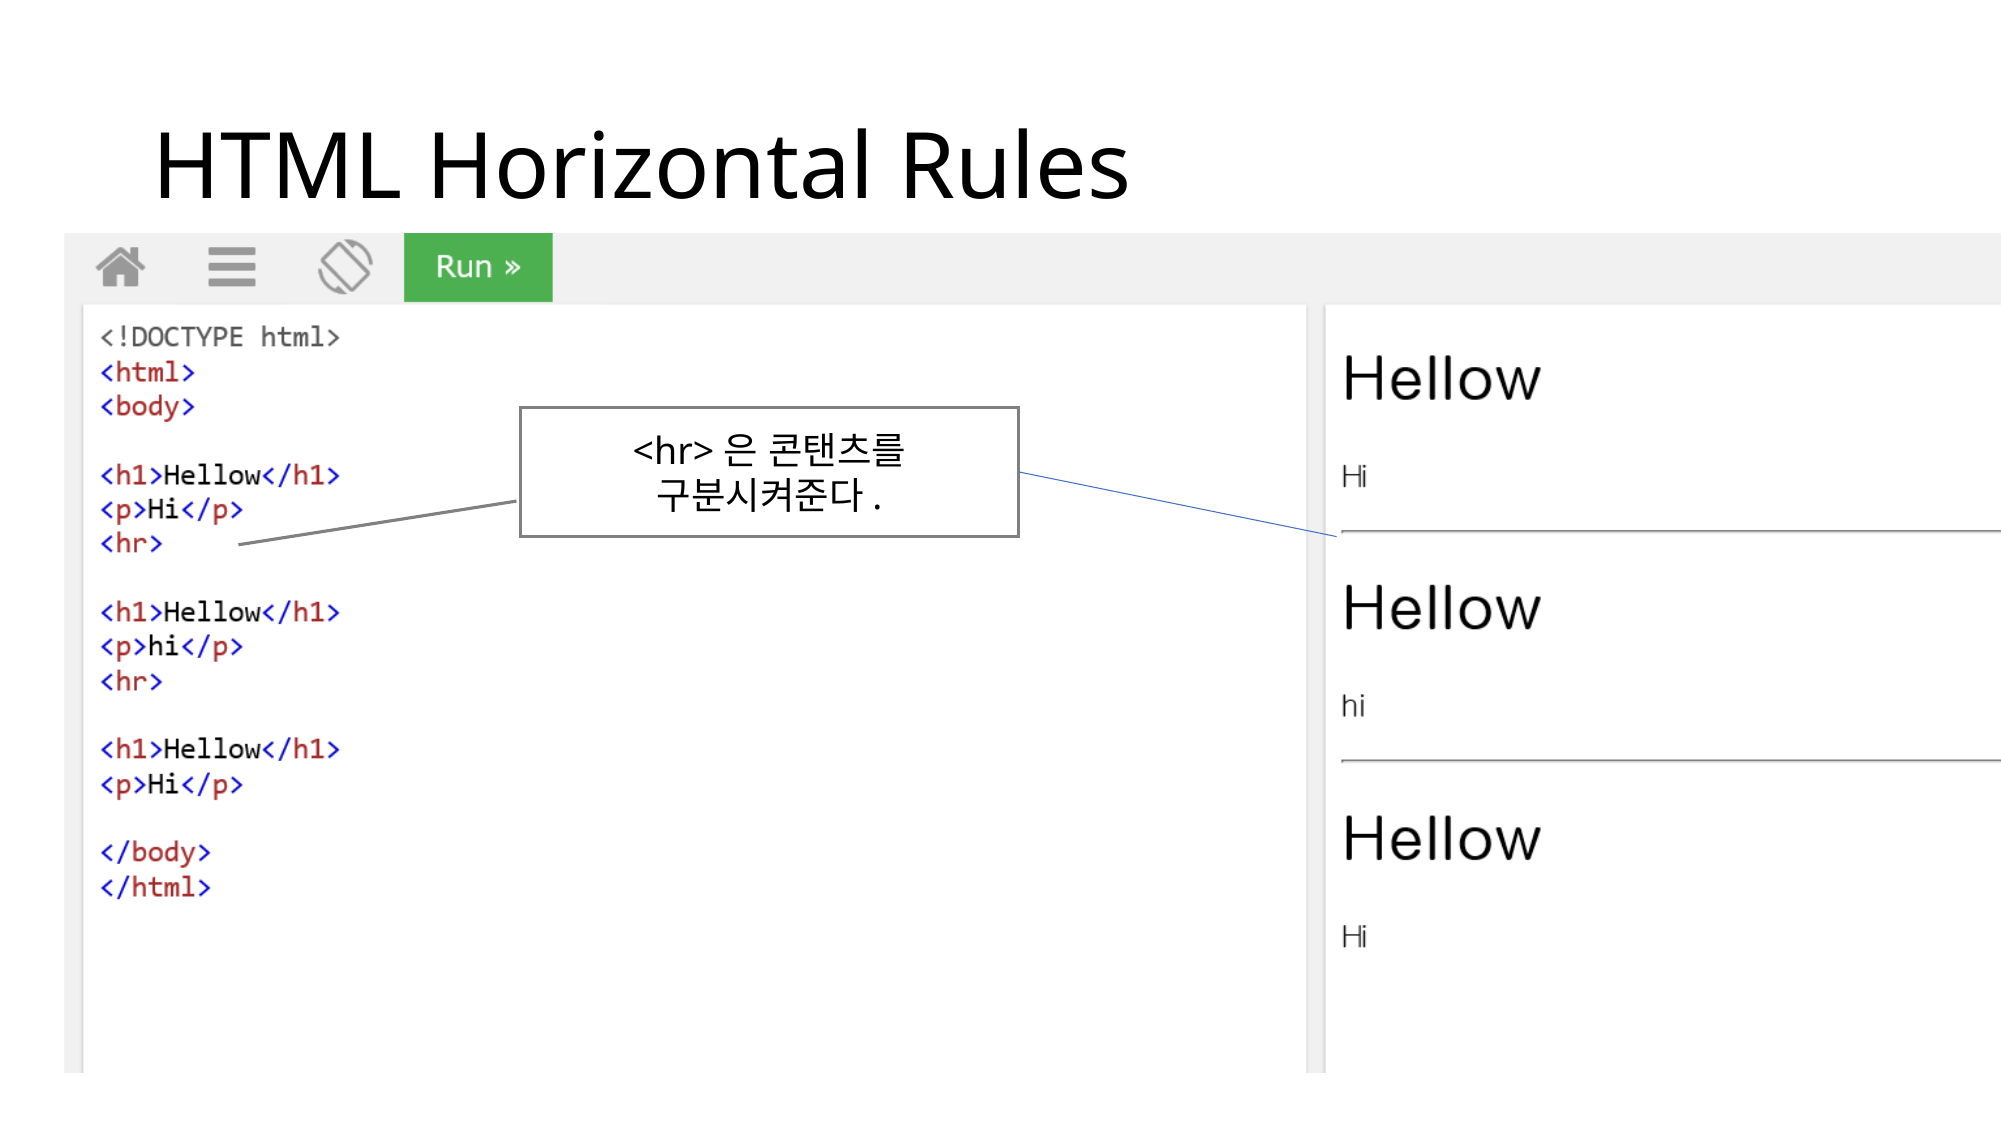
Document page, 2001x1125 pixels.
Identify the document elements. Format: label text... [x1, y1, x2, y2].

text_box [1018, 471, 1337, 537]
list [64, 232, 2000, 1073]
title HTML Horizontal Rules [137, 59, 1863, 232]
